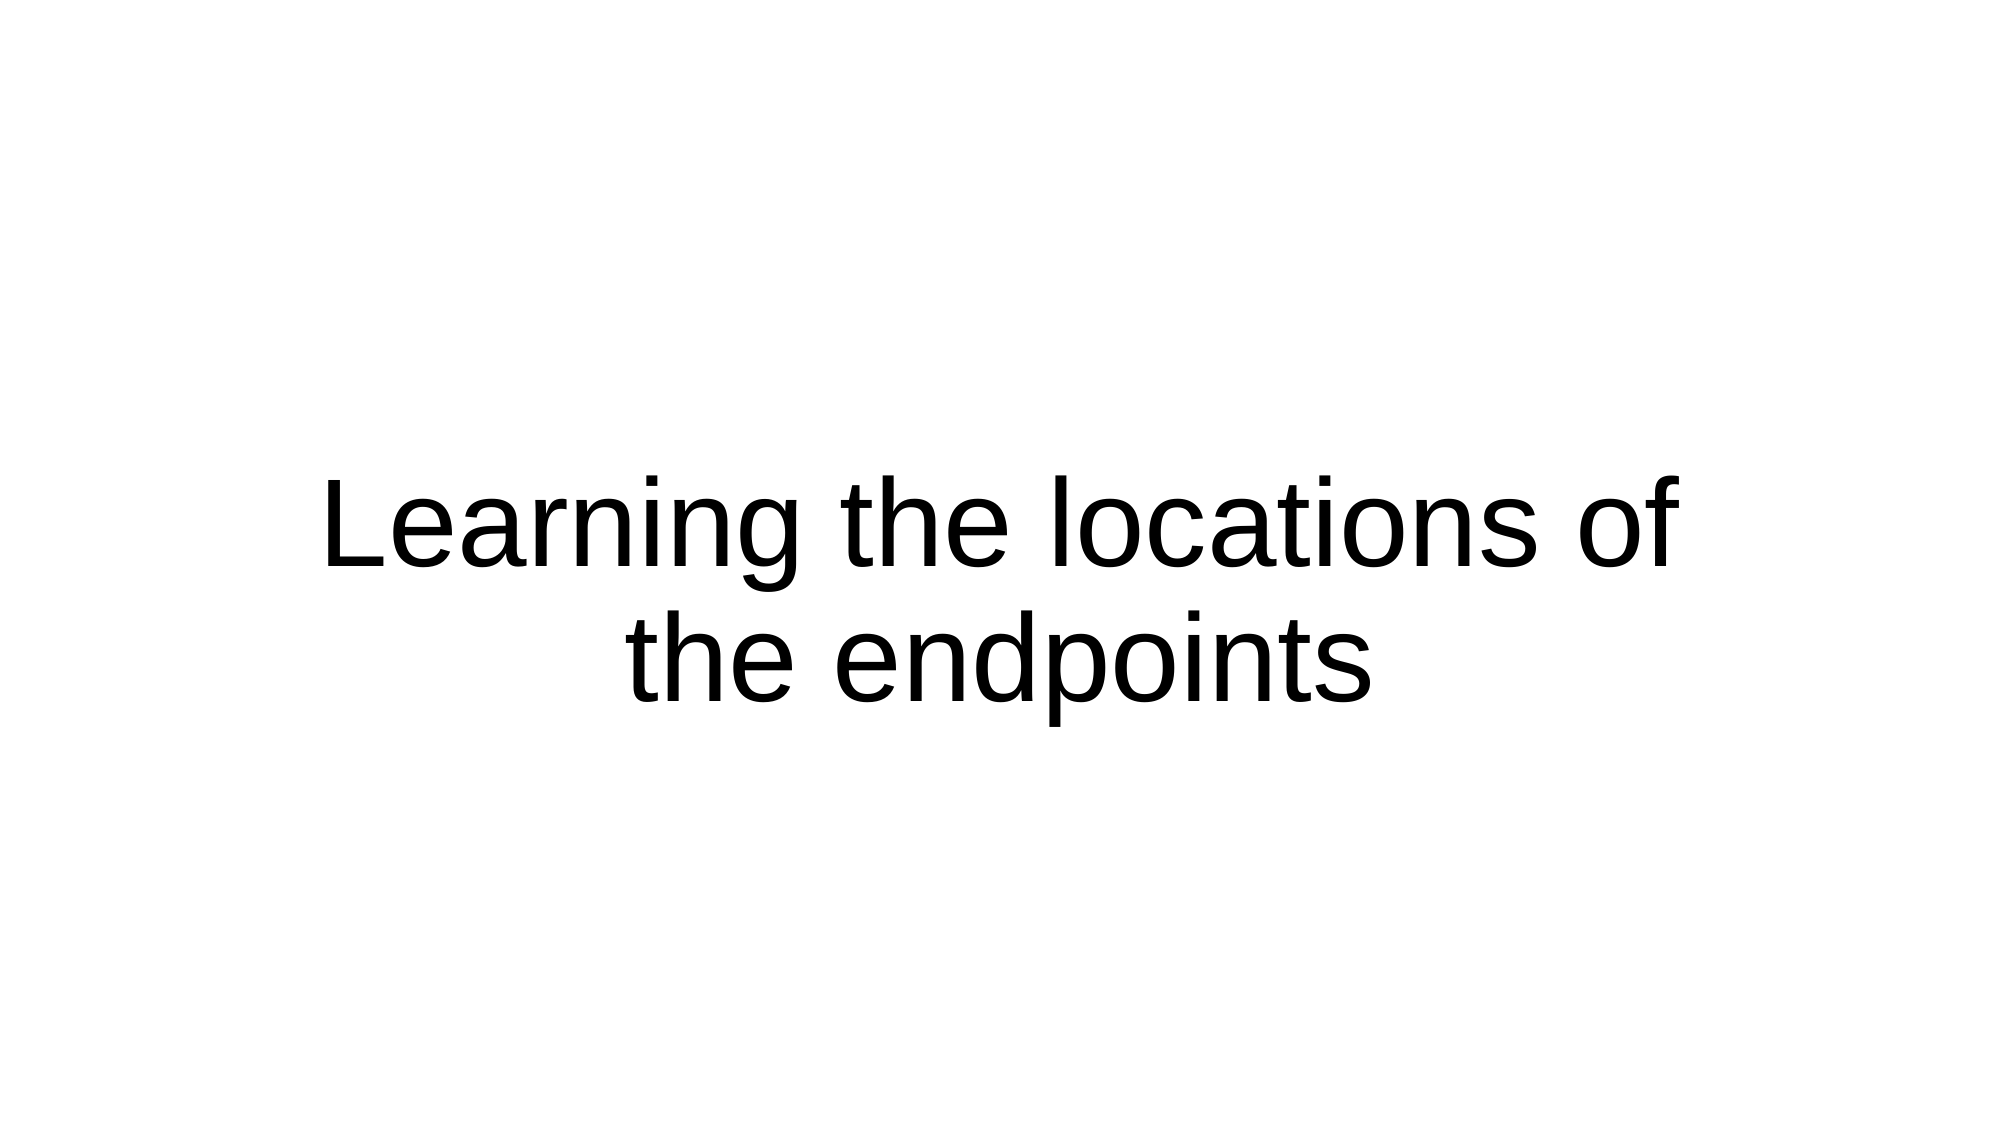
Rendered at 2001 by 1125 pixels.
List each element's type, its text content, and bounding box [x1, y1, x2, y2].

title Learning the locations of the endpoints [249, 344, 1750, 736]
